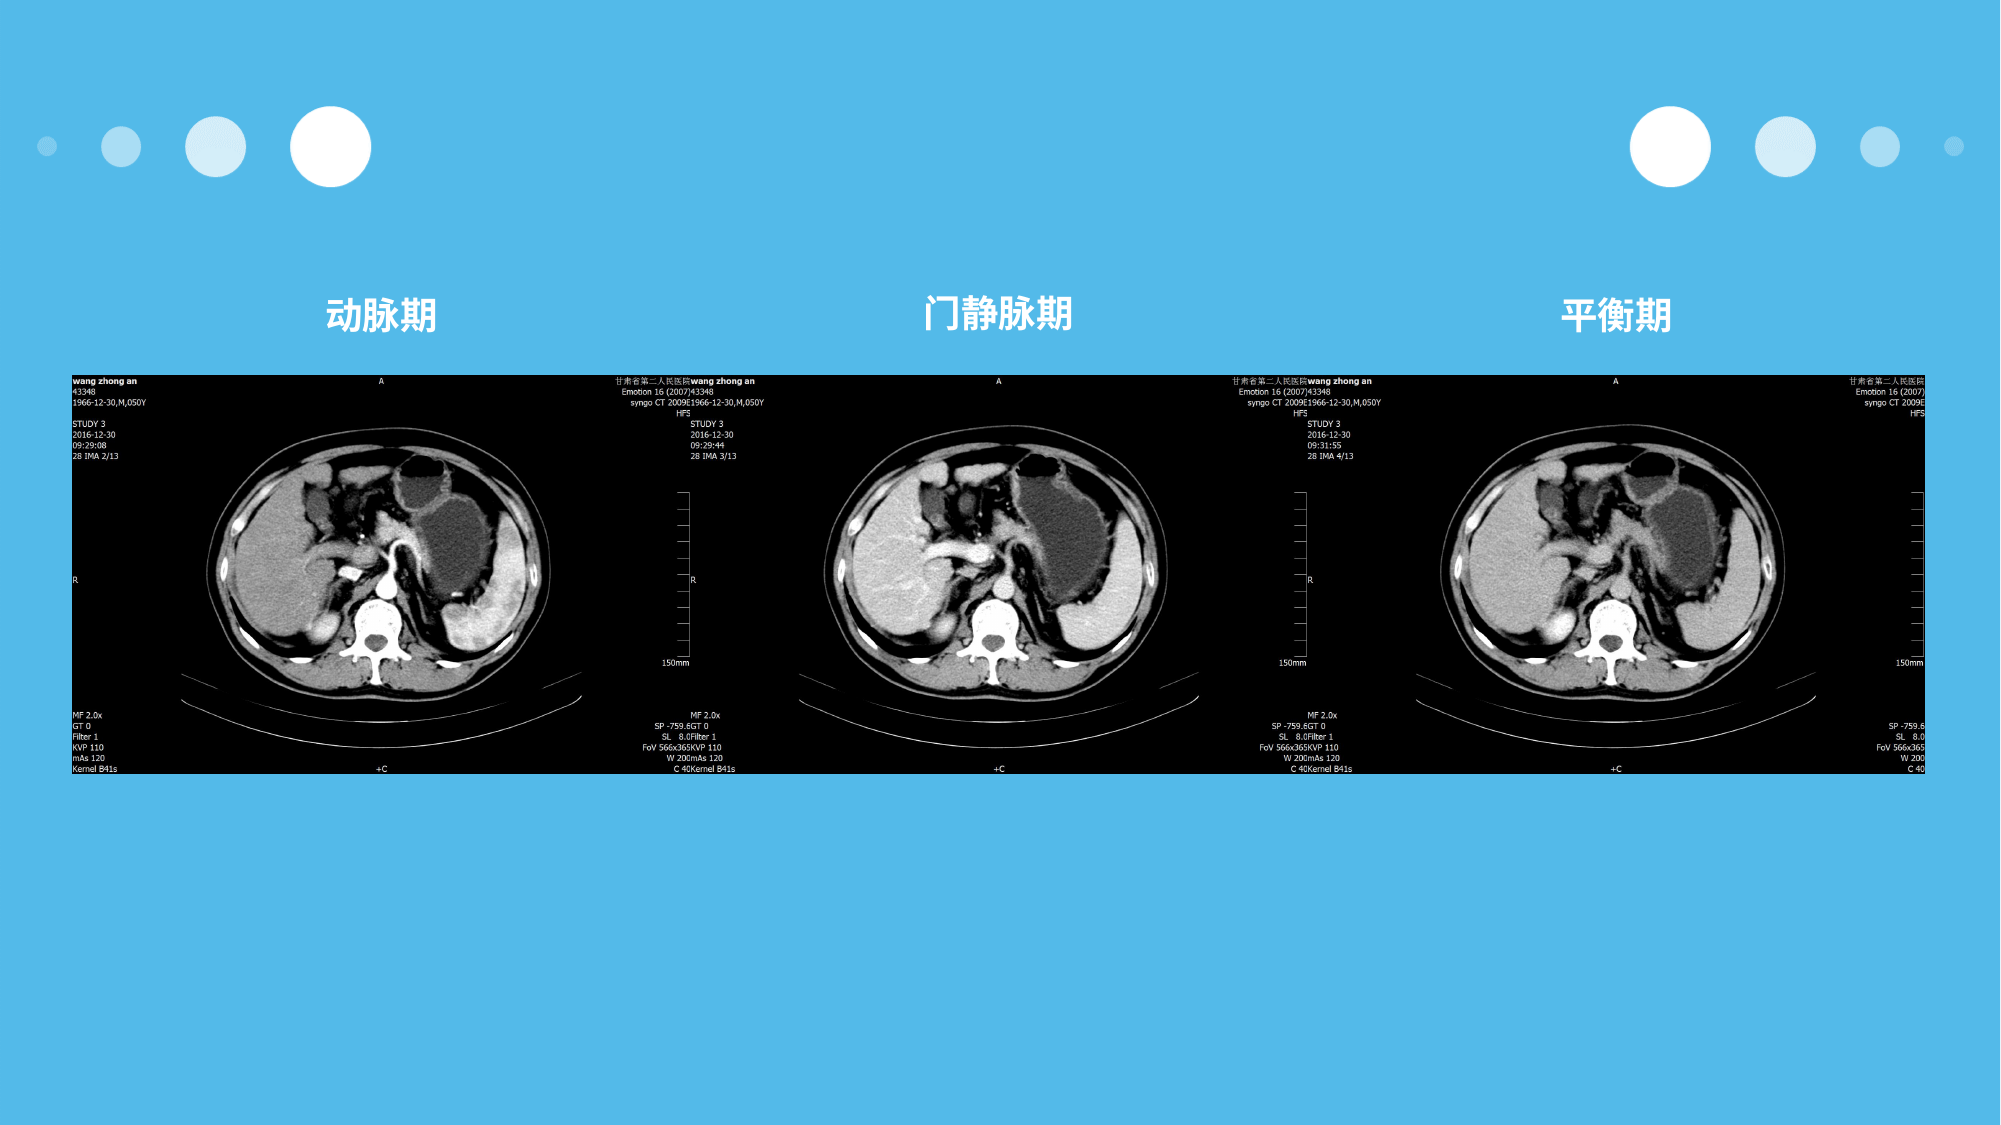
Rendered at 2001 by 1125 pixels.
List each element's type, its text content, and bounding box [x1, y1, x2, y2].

text_box 动脉期 [204, 284, 559, 344]
picture [0, 0, 2001, 1125]
text_box 平衡期 [1539, 284, 1693, 344]
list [72, 375, 690, 774]
text_box 门静脉期 [884, 282, 1114, 342]
